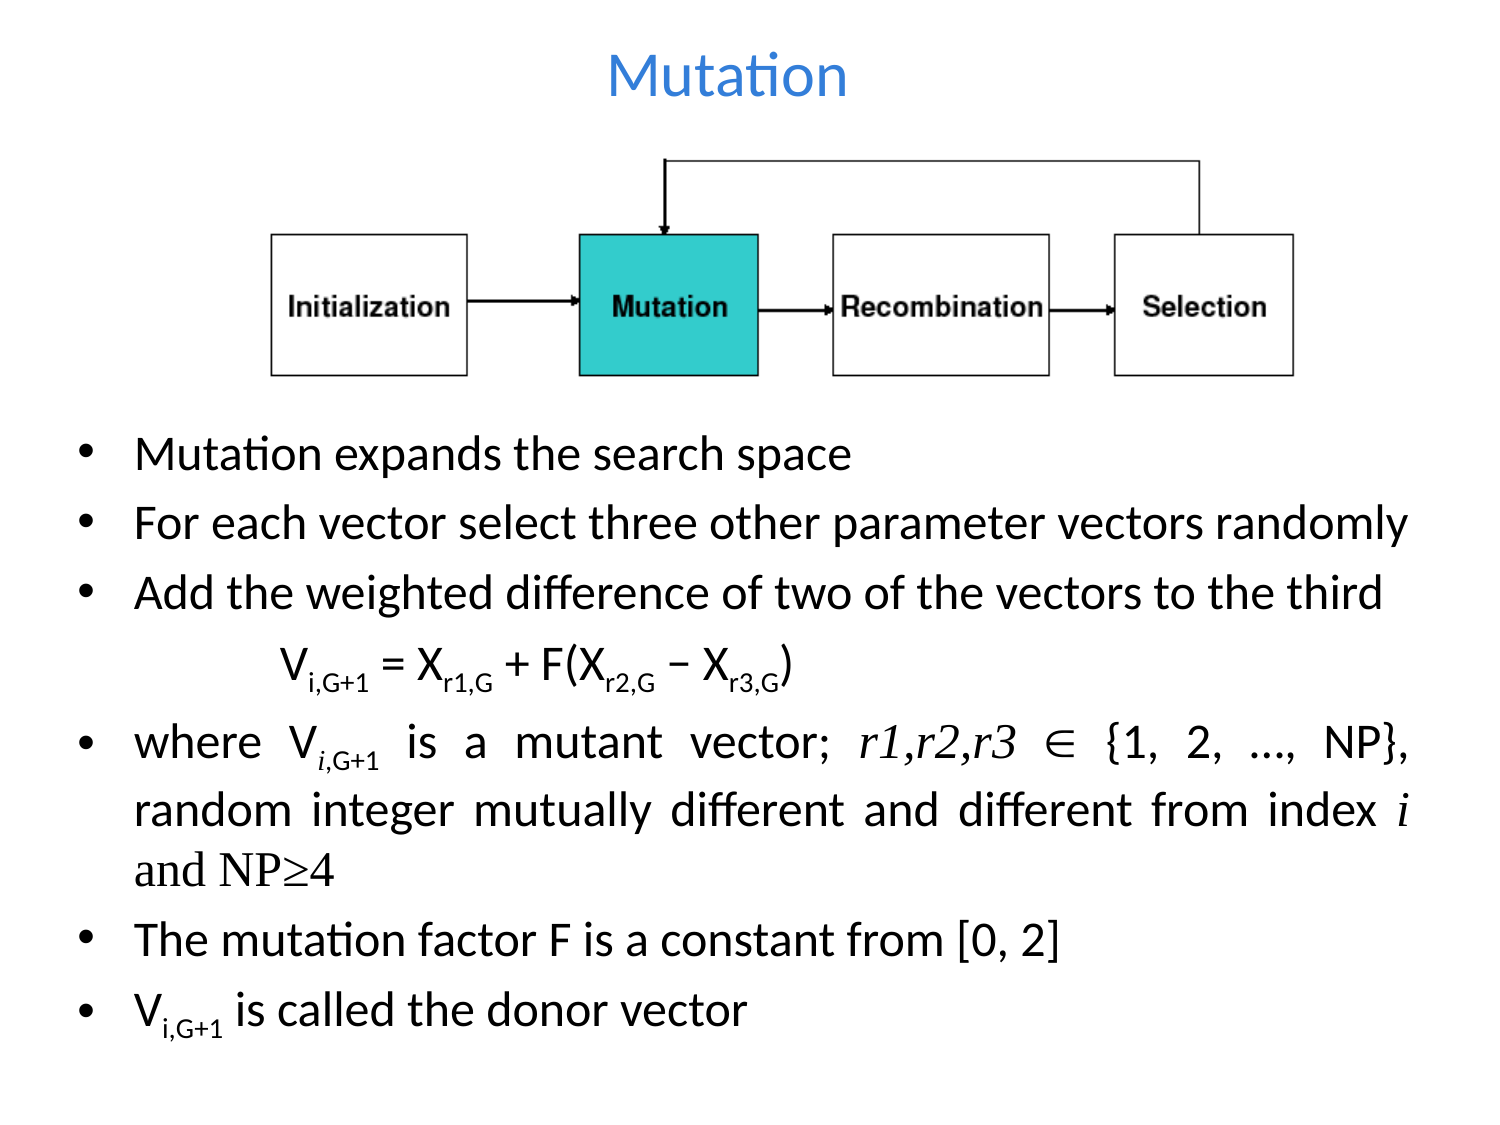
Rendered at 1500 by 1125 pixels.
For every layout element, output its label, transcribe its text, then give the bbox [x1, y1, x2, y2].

picture [249, 137, 1313, 412]
title Mutation [112, 24, 1343, 118]
list Mutation expands the search space For each vector select three other parameter vectors randomly Add the weighted difference of two of the vectors to the third Vi,G+1 = Xr1,G + F(Xr2,G − Xr3,G) where Vi,G+1 is a mutant vector; r1,r2,r3  {1, 2, …, NP}, random integer mutually different and different from index i and NP≥4 The mutation factor F is a constant from [0, 2] Vi,G+1 is called the donor vector [62, 412, 1425, 1125]
